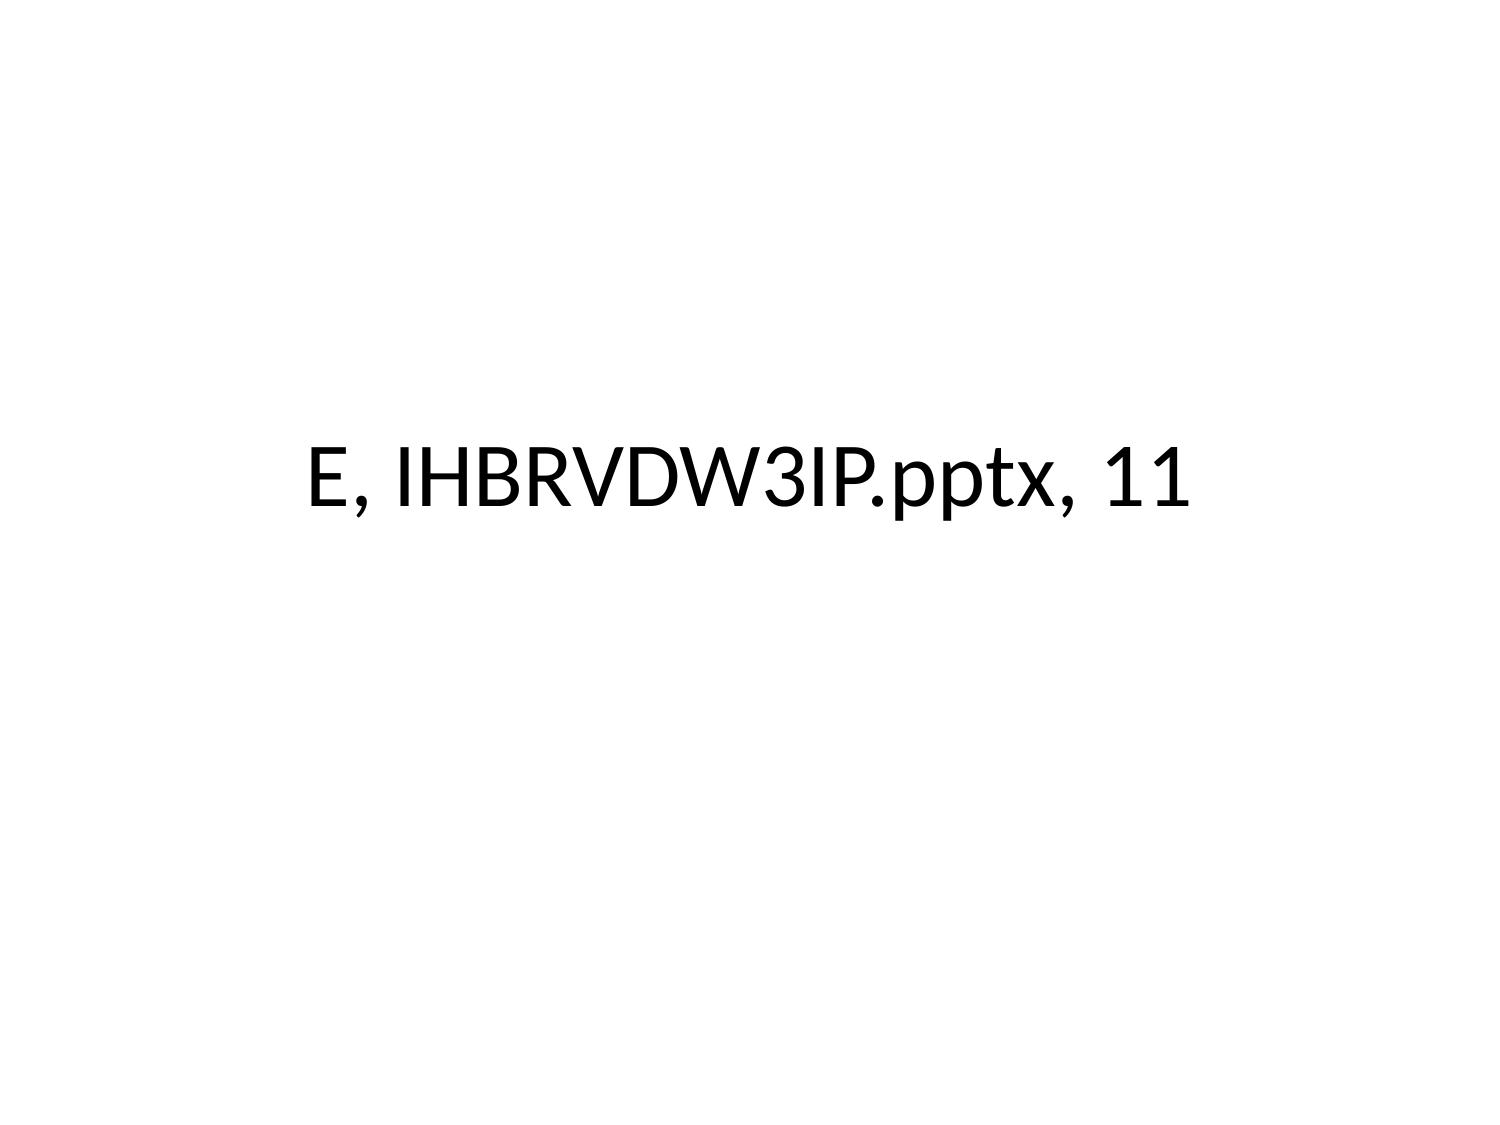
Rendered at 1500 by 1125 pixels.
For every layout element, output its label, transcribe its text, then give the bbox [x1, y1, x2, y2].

title E, IHBRVDW3IP.pptx, 11 [112, 349, 1388, 591]
